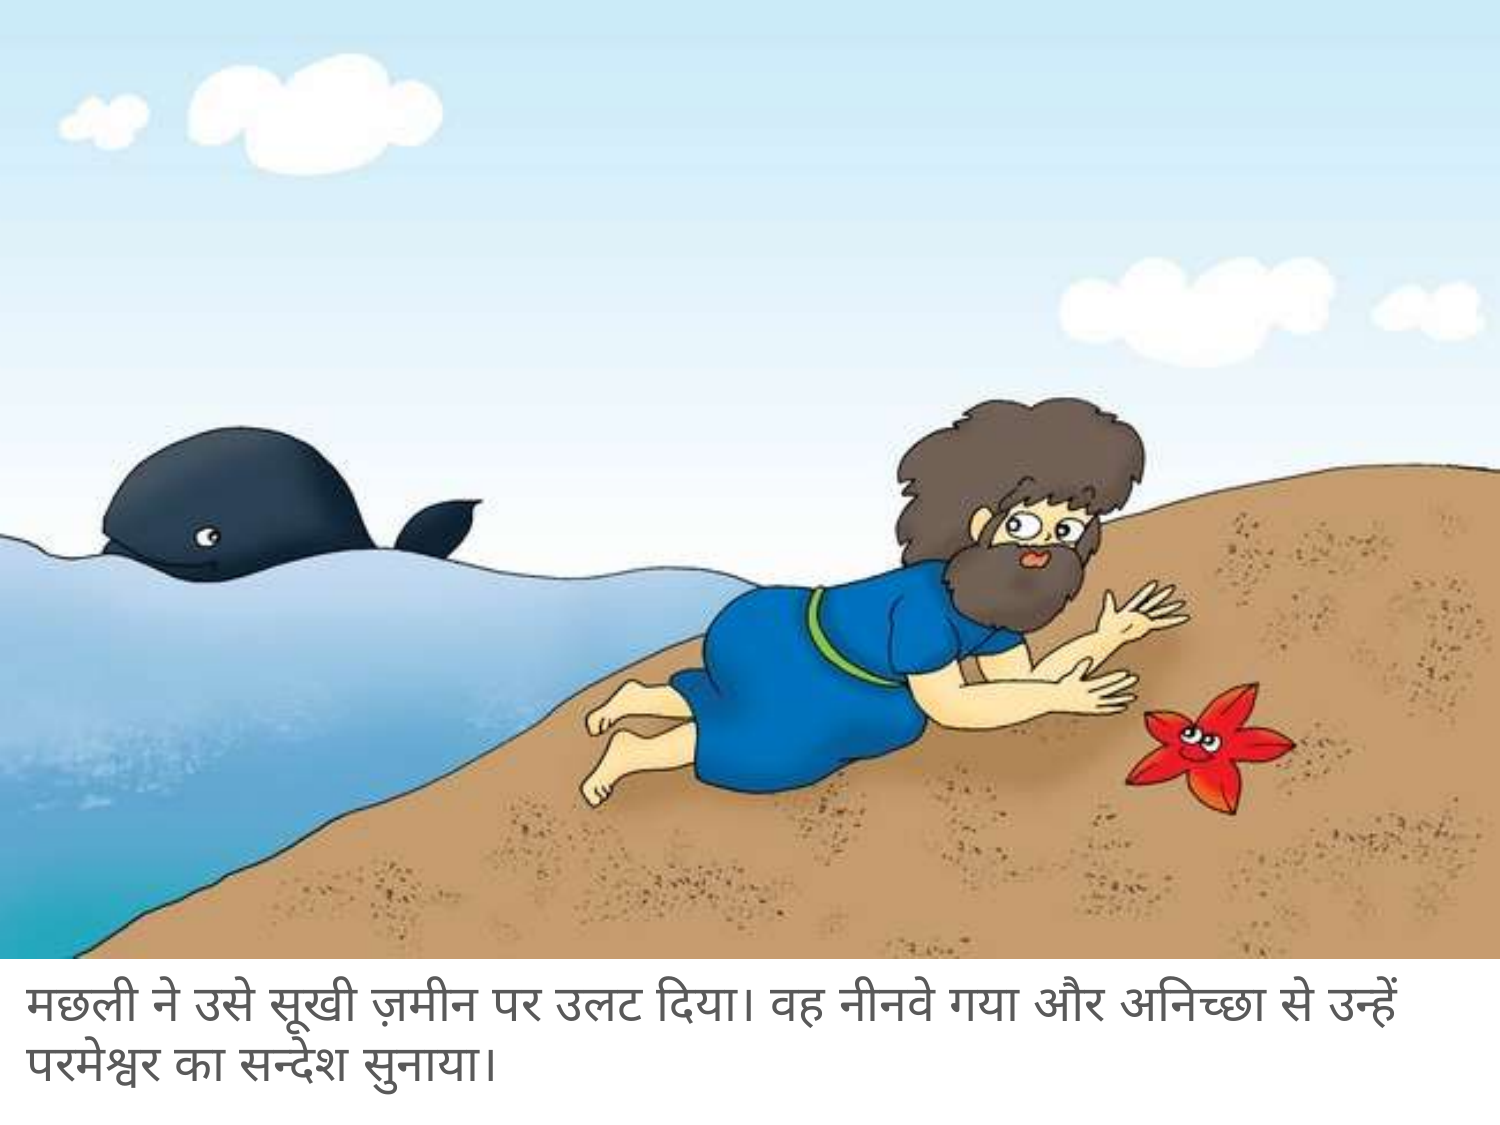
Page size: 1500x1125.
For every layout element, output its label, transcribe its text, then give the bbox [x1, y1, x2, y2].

text_box मछली ने उसे सूखी ज़मीन पर उलट दिया। वह नीनवे गया और अनिच्छा से उन्हें परमेश्वर का सन्देश सुनाया। [11, 966, 1498, 1099]
picture [0, 0, 1500, 959]
